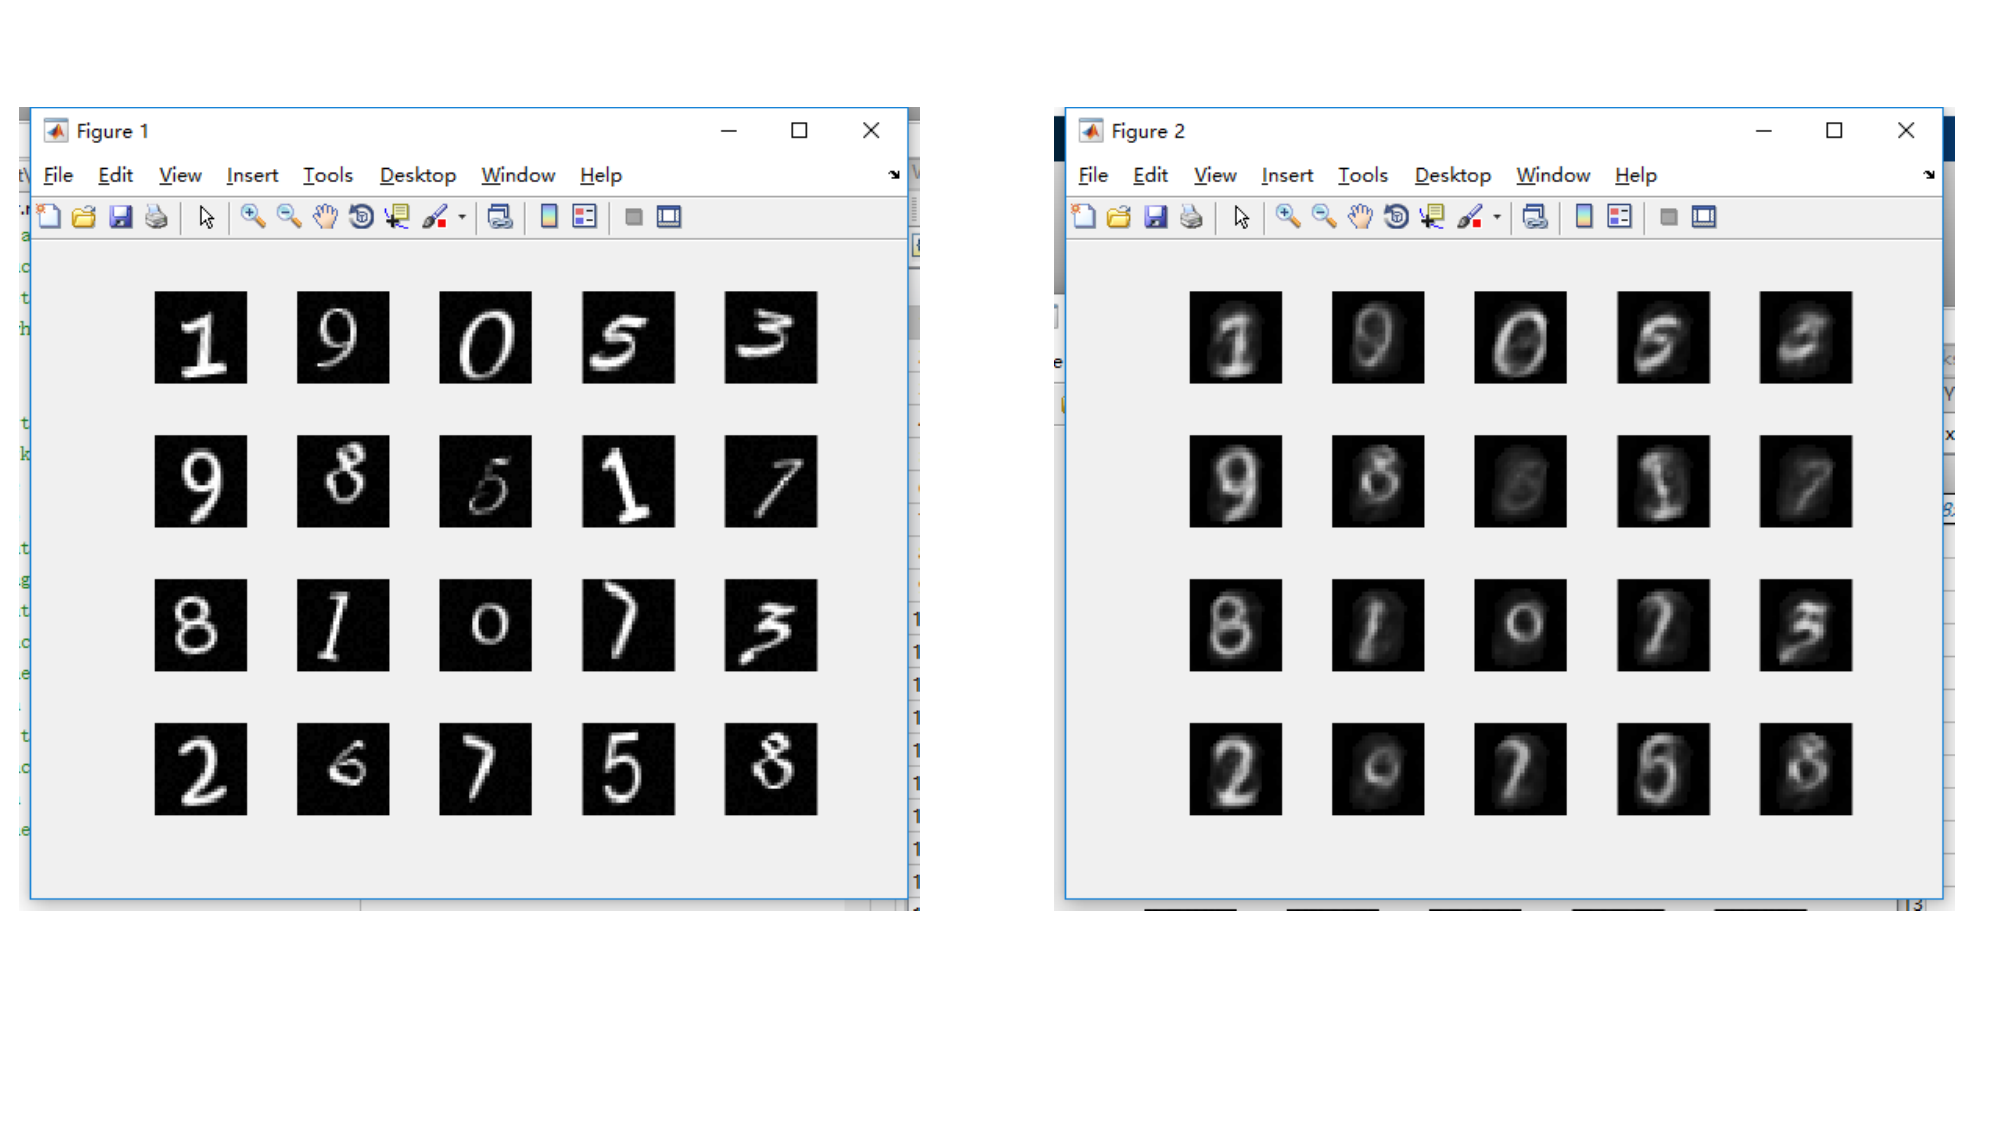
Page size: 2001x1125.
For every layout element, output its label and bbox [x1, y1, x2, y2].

picture [19, 107, 920, 911]
picture [1054, 107, 1955, 911]
list [137, 48, 1863, 1014]
